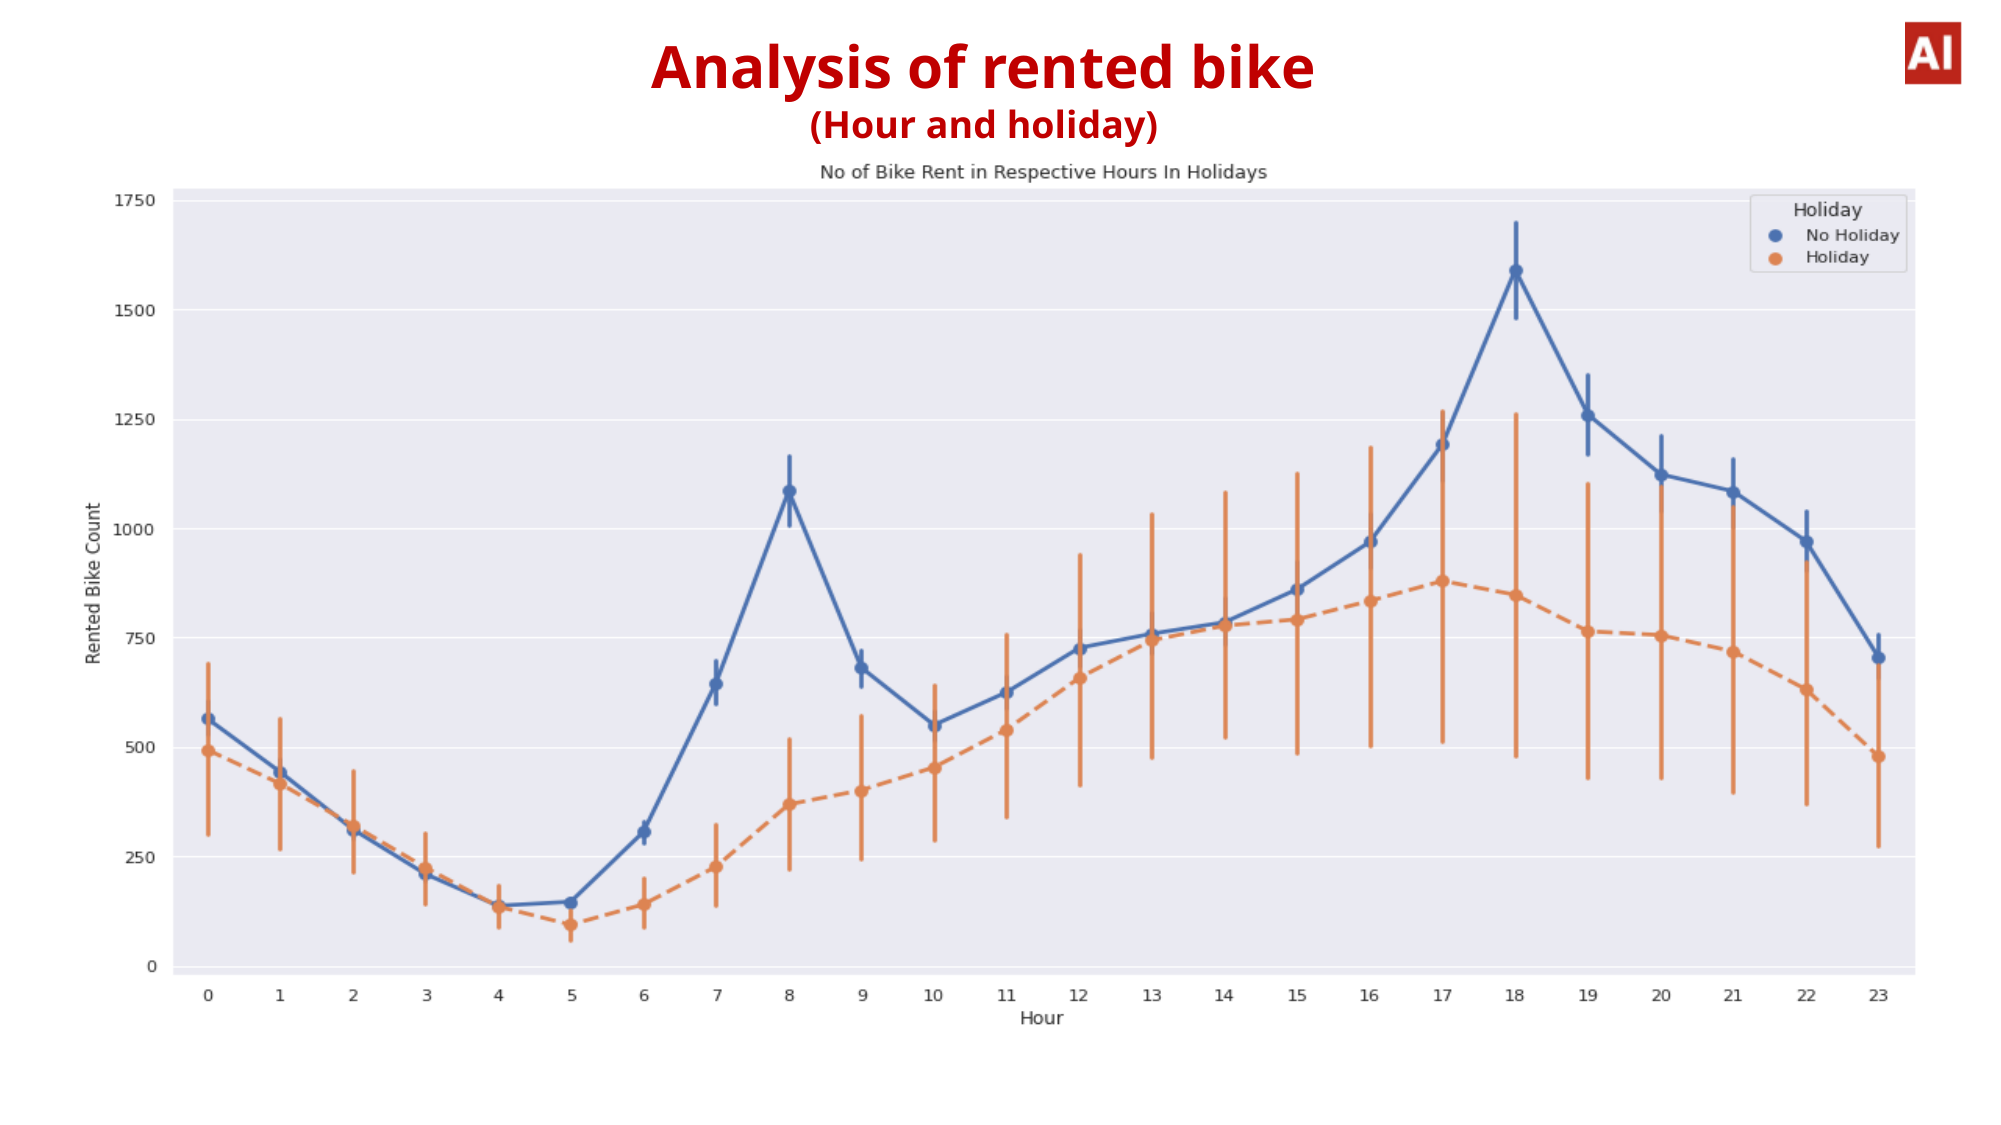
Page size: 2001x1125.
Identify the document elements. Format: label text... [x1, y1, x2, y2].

picture [74, 154, 1925, 1039]
text_box Analysis of rented bike (Hour and holiday) [484, 23, 1484, 153]
picture [1905, 16, 1963, 86]
